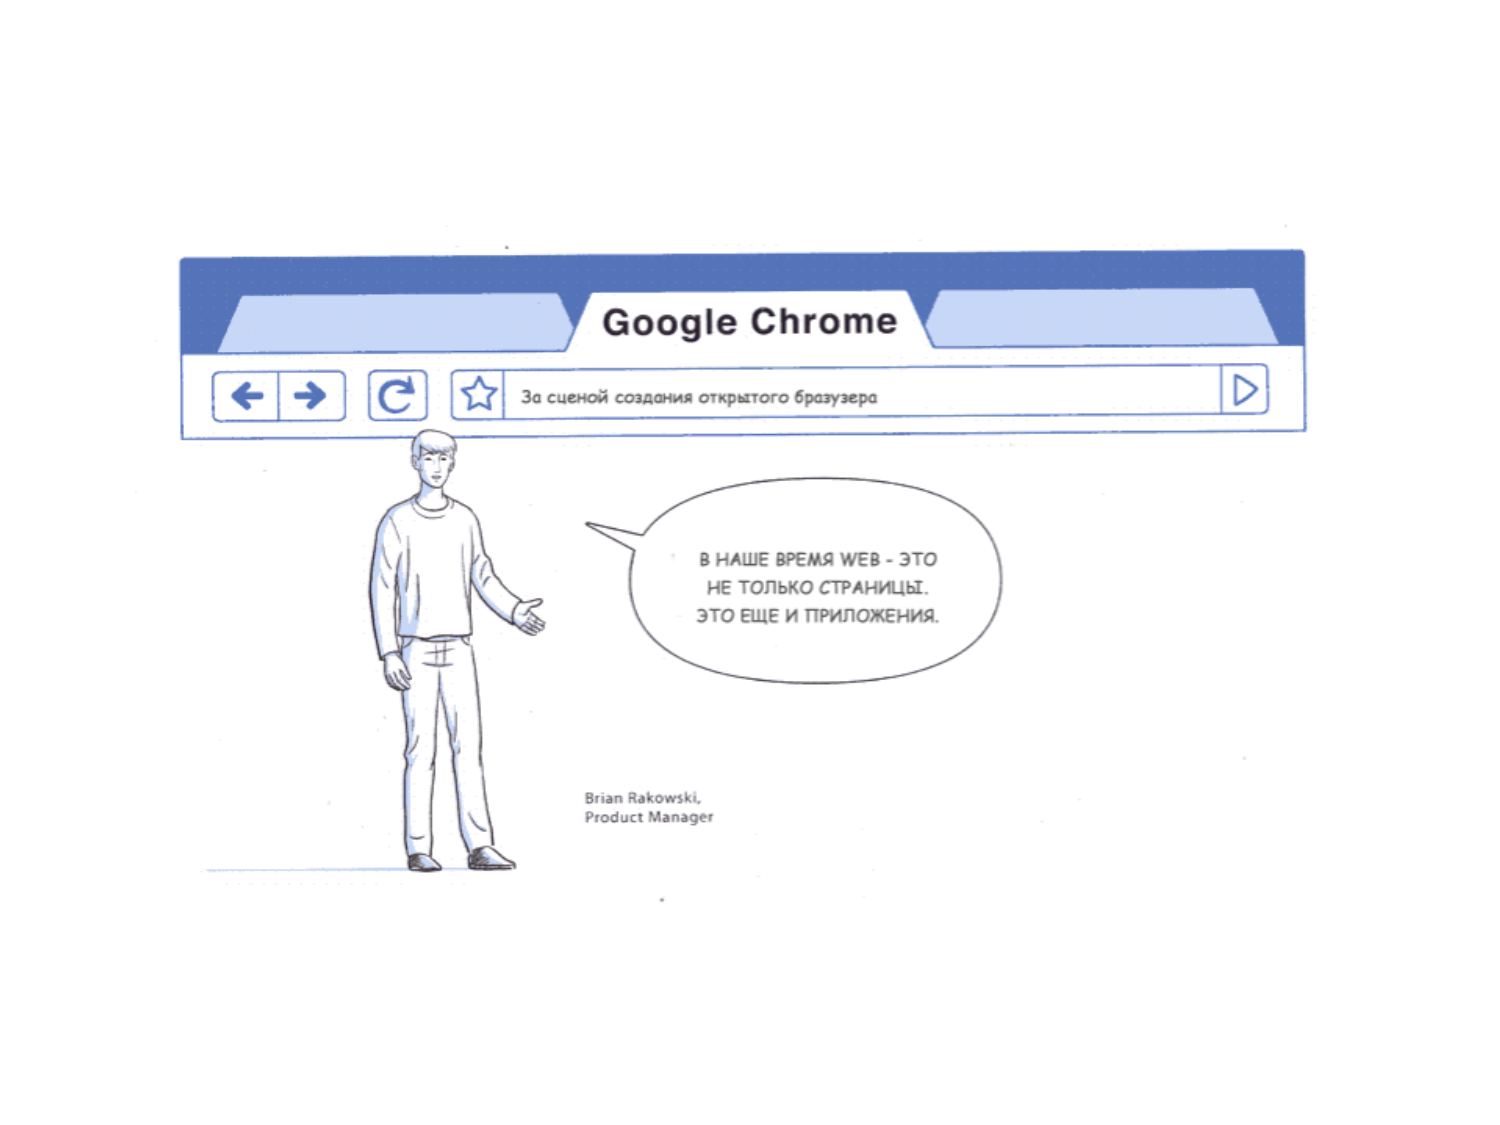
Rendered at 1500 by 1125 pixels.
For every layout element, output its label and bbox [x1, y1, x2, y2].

picture [126, 221, 1374, 904]
